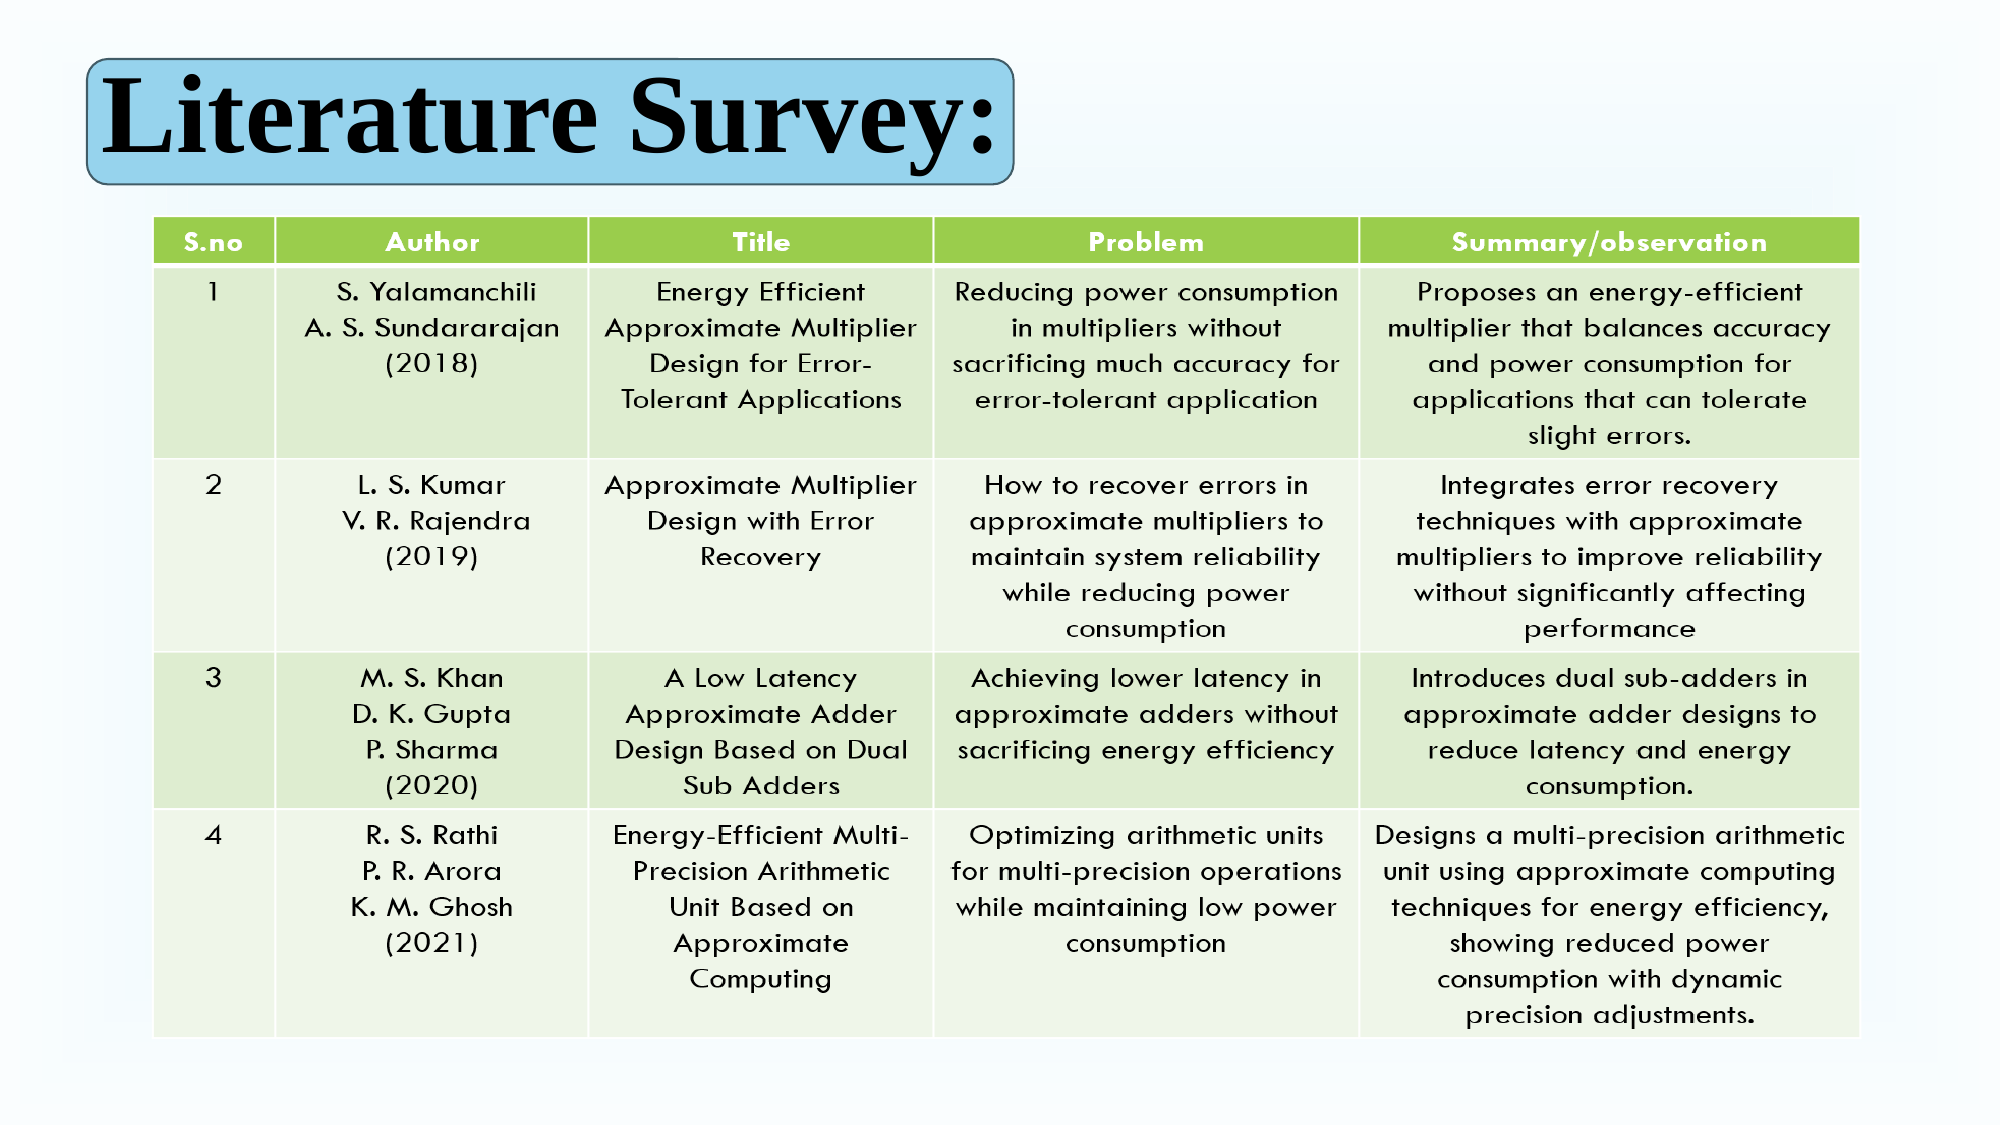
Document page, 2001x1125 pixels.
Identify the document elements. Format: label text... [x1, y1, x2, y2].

picture [151, 213, 1866, 1049]
text_box Literature Survey: [86, 32, 1043, 183]
